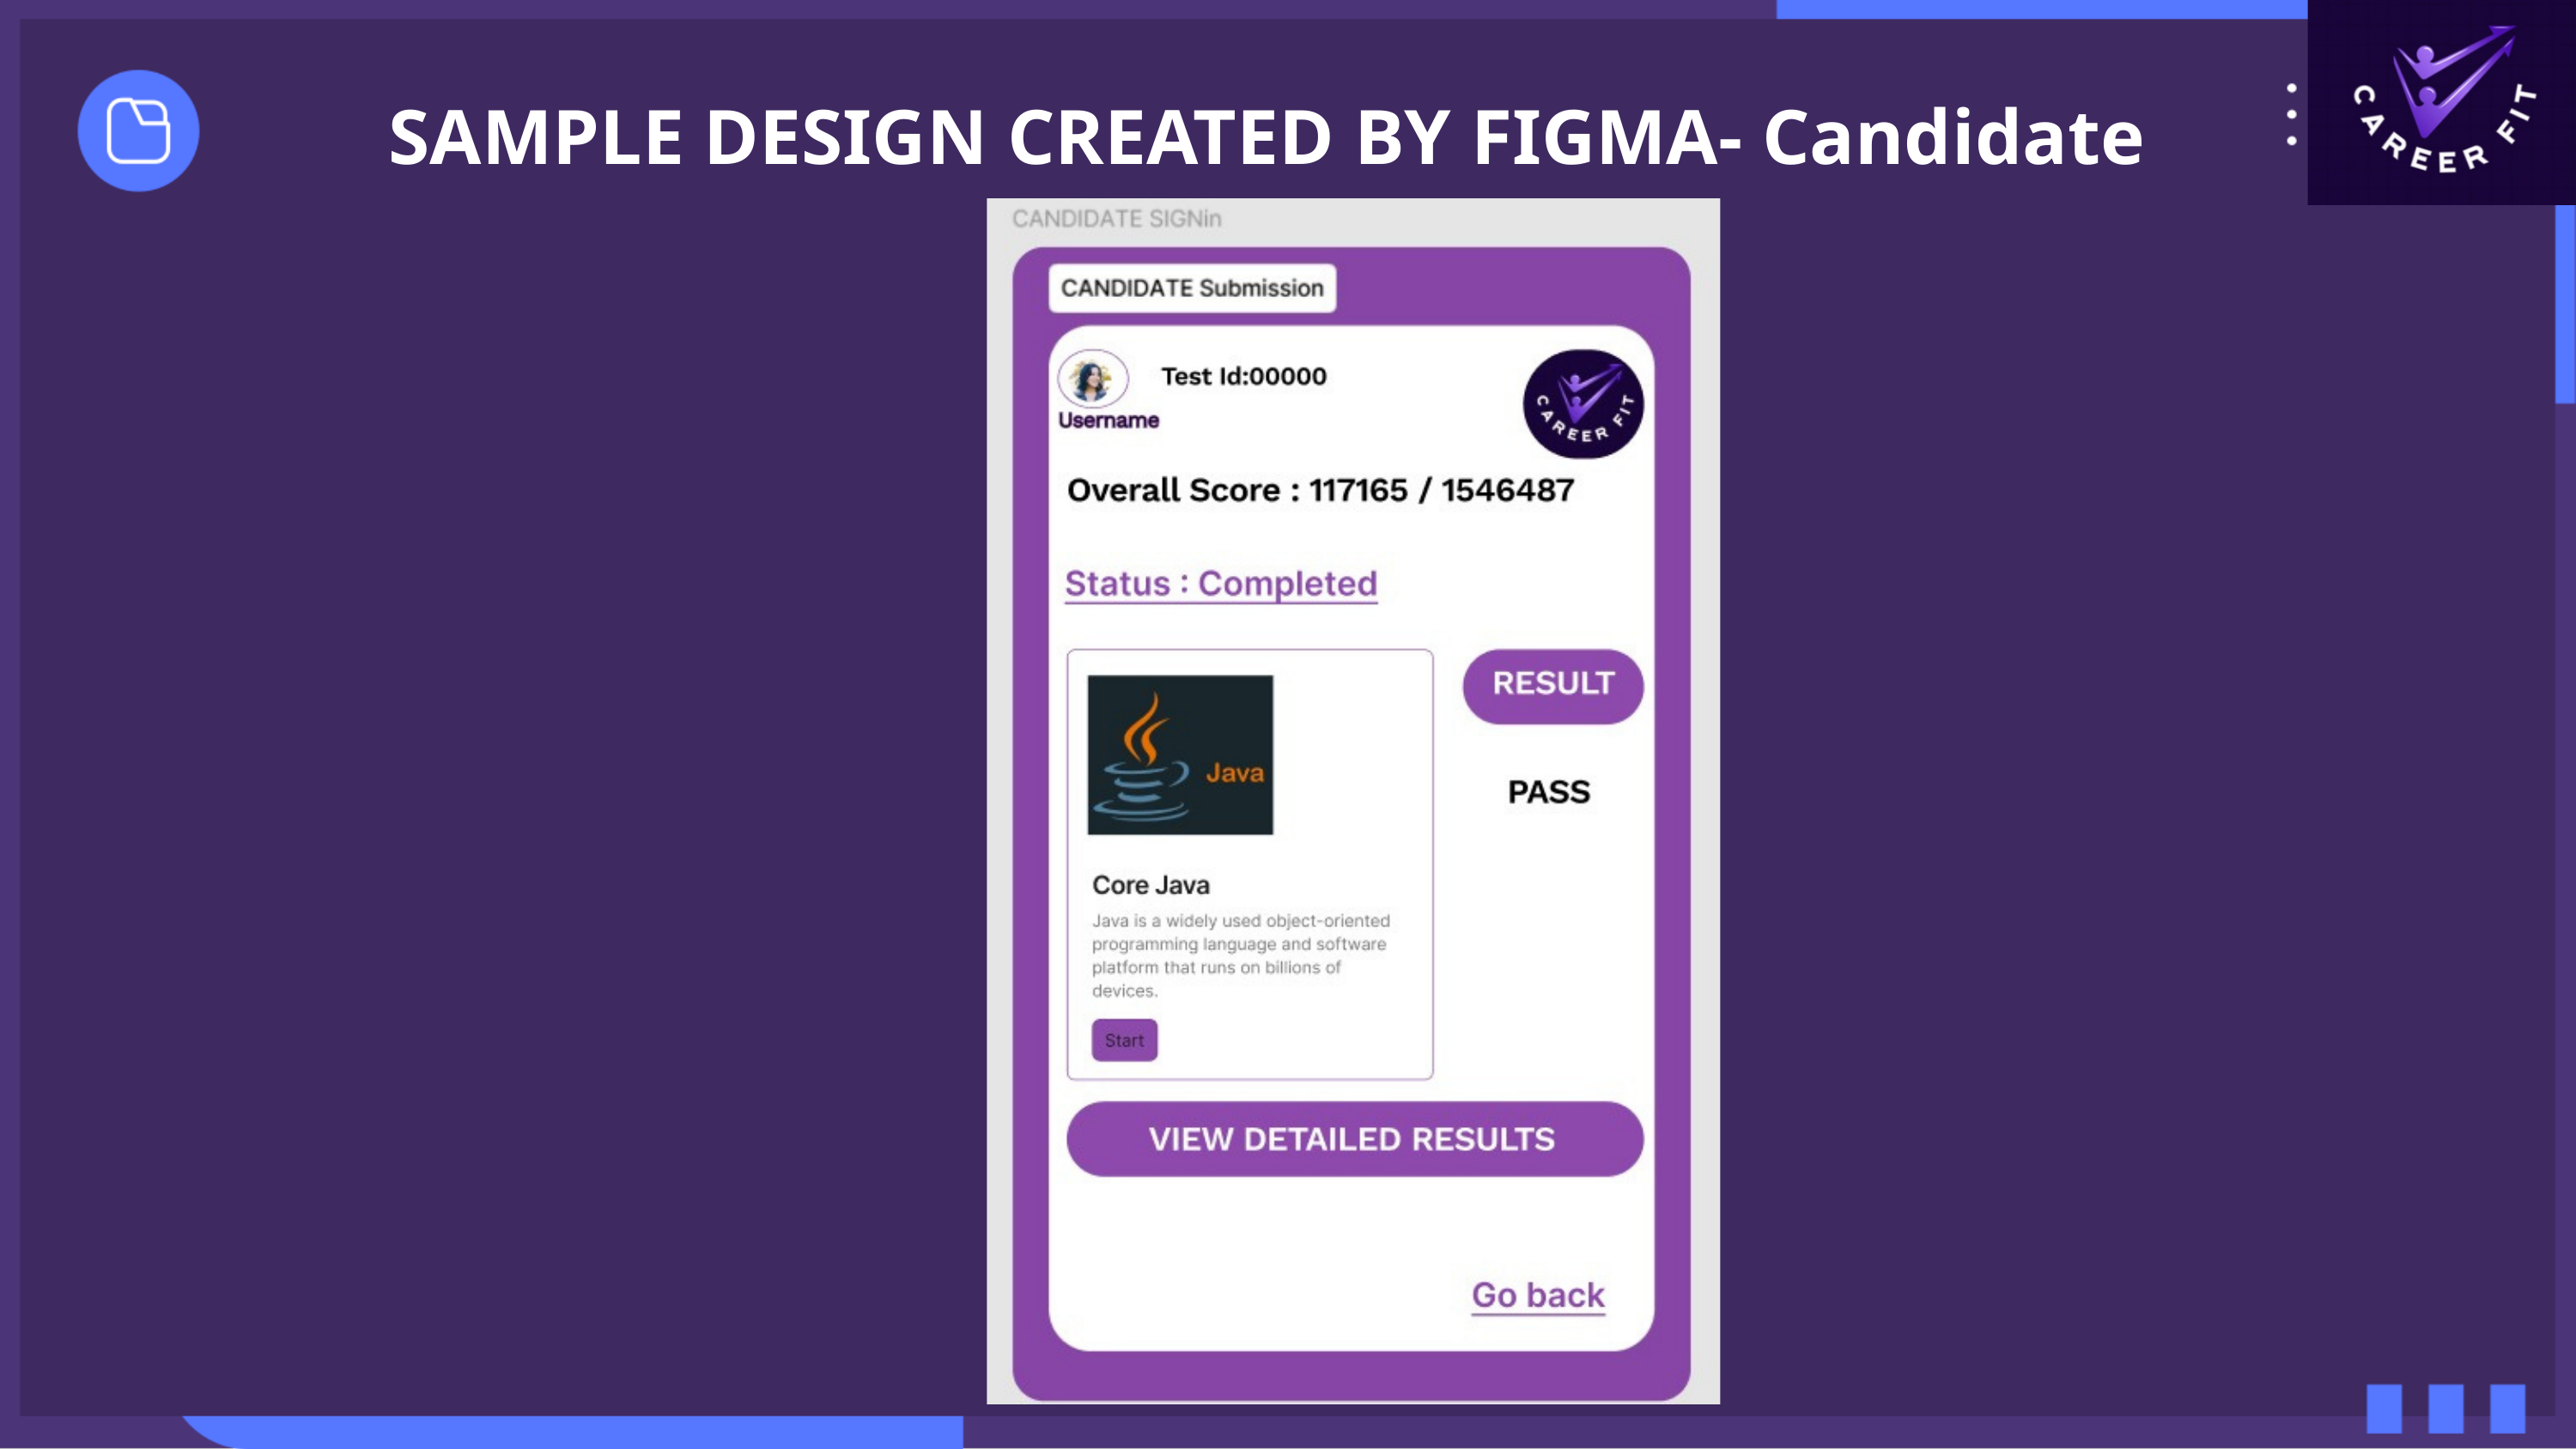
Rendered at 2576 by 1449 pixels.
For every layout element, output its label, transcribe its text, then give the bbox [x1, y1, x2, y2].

text_box [2307, 0, 2576, 205]
text_box [987, 198, 1721, 1404]
text_box [0, 0, 2576, 1449]
text_box SAMPLE DESIGN CREATED BY FIGMA- Candidate [349, 88, 2184, 179]
